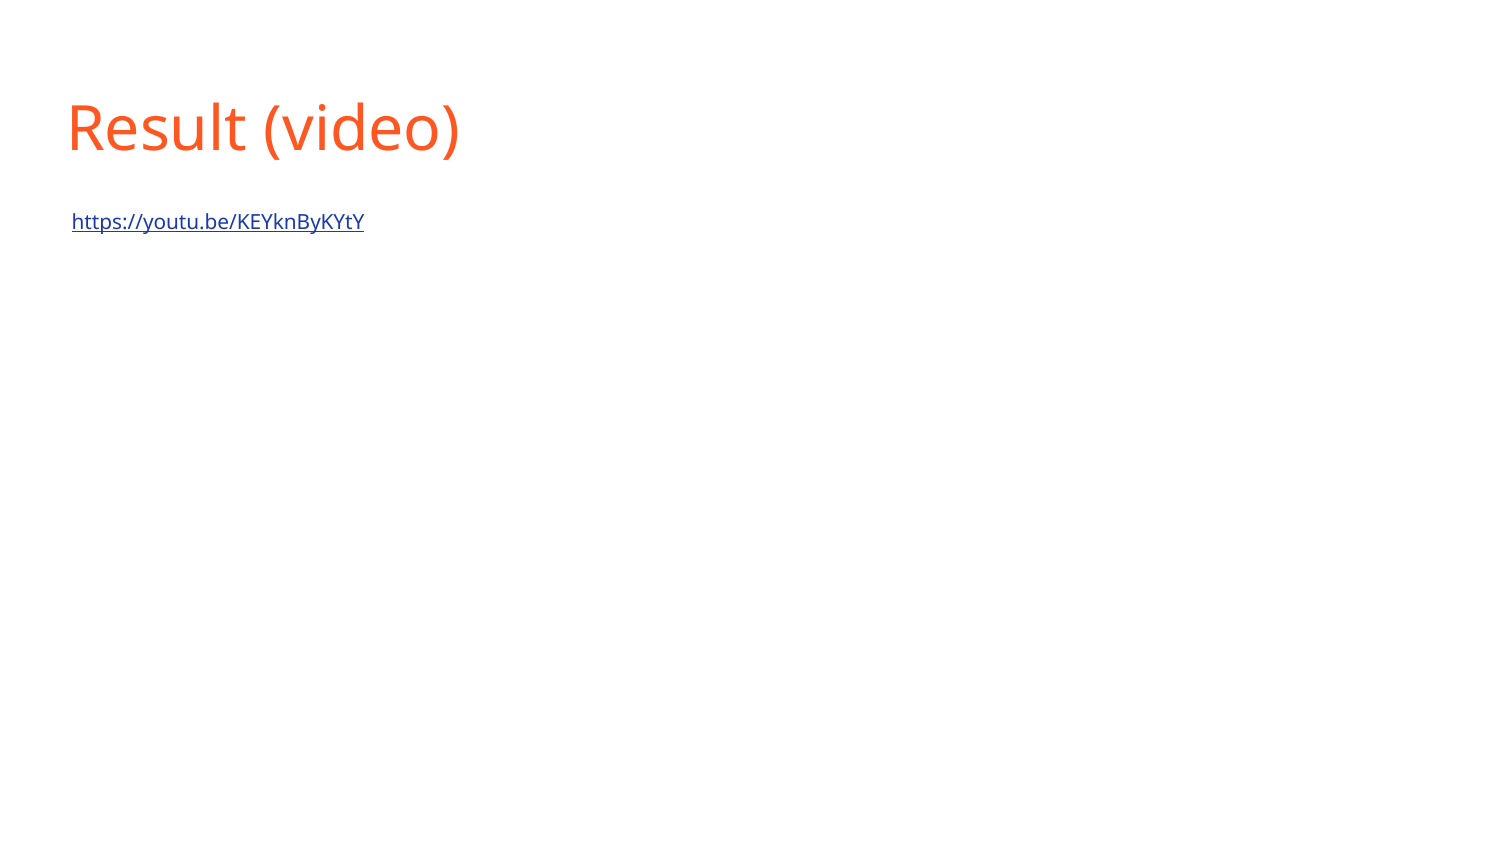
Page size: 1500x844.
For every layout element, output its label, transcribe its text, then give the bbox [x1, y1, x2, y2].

title Result (video) [51, 72, 1449, 167]
list https://youtu.be/KEYknByKYtY [51, 189, 1449, 750]
